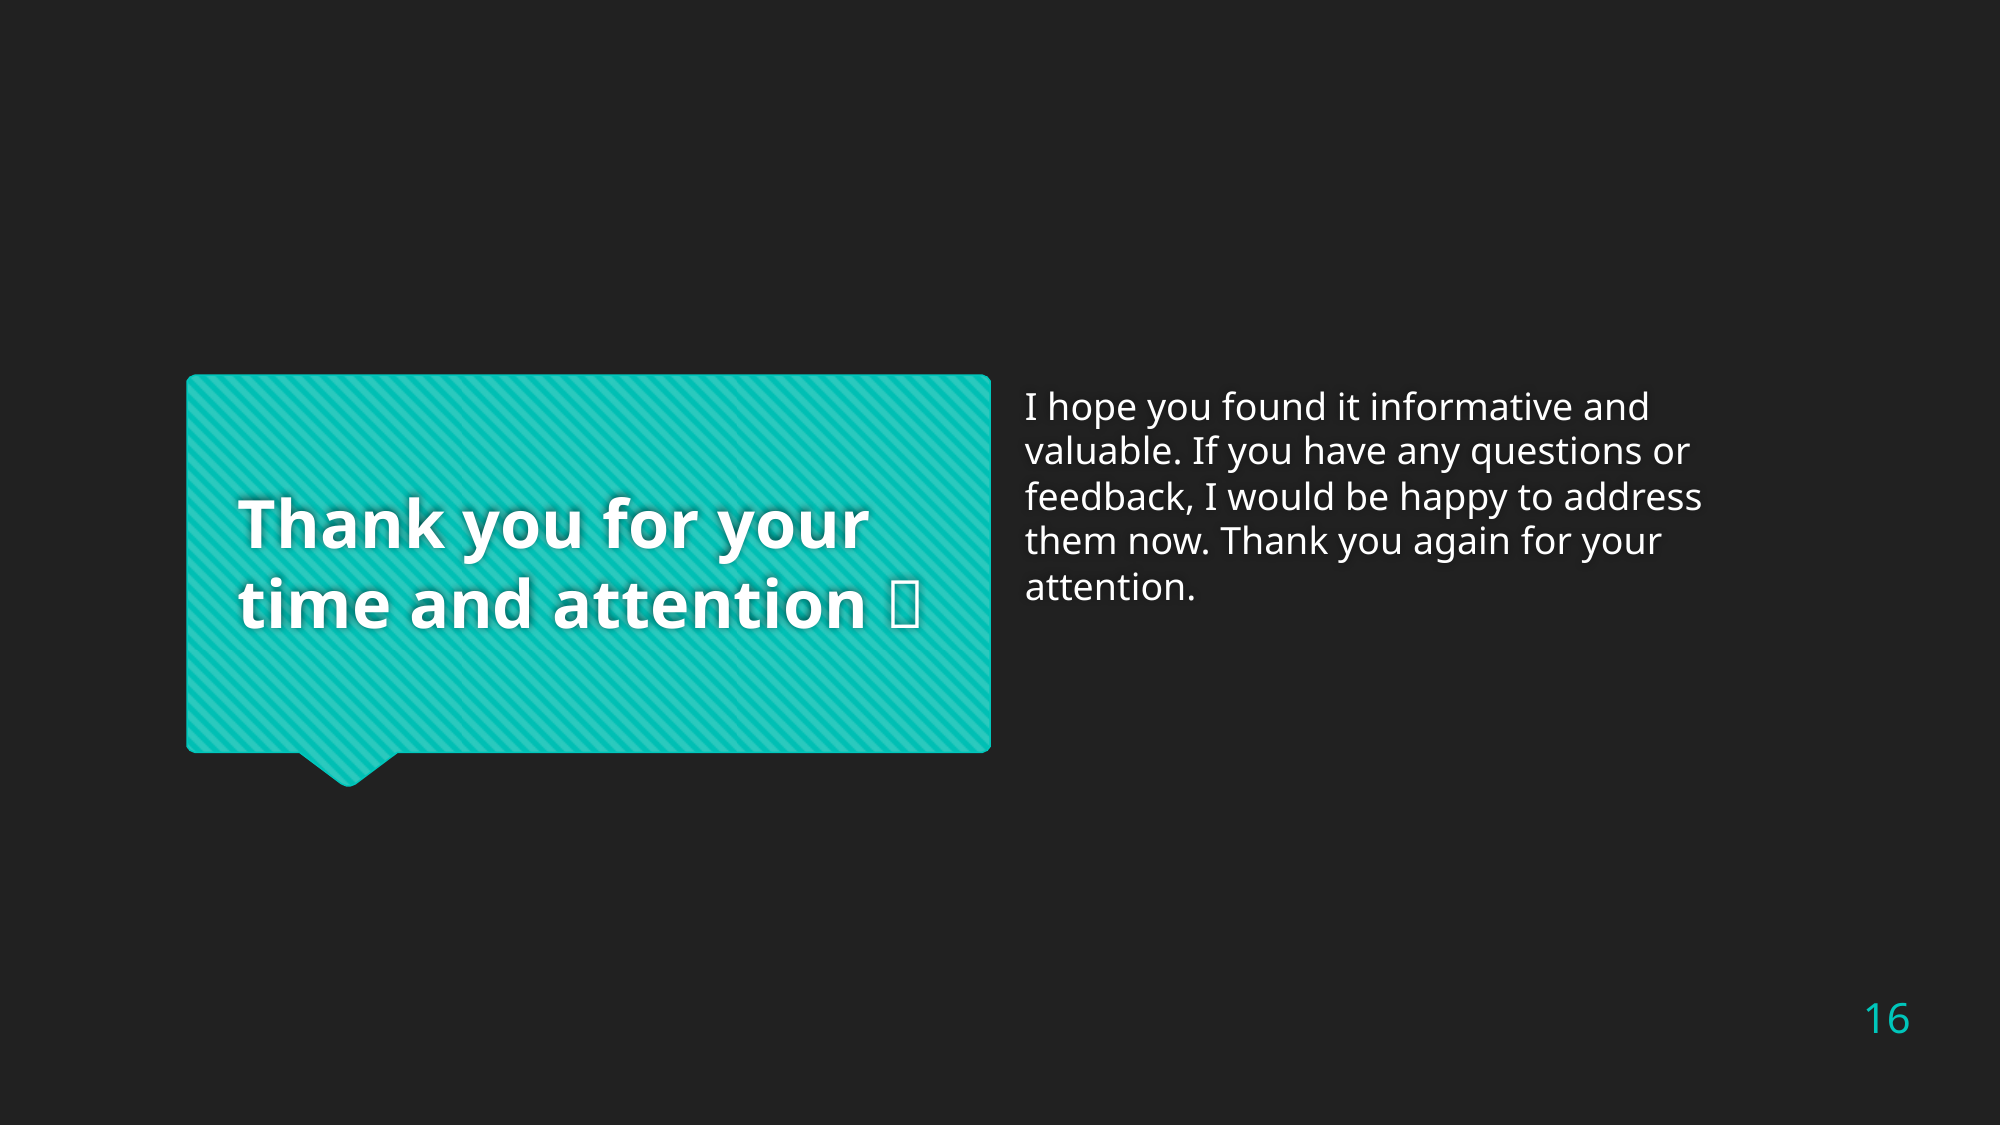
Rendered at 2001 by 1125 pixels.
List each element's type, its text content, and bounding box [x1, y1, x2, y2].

list I hope you found it informative and valuable. If you have any questions or feedback, I would be happy to address them now. Thank you again for your attention. [1009, 375, 1811, 752]
slide_number 16 [1751, 970, 1926, 1051]
title Thank you for your time and attention 🙂 [222, 399, 942, 729]
